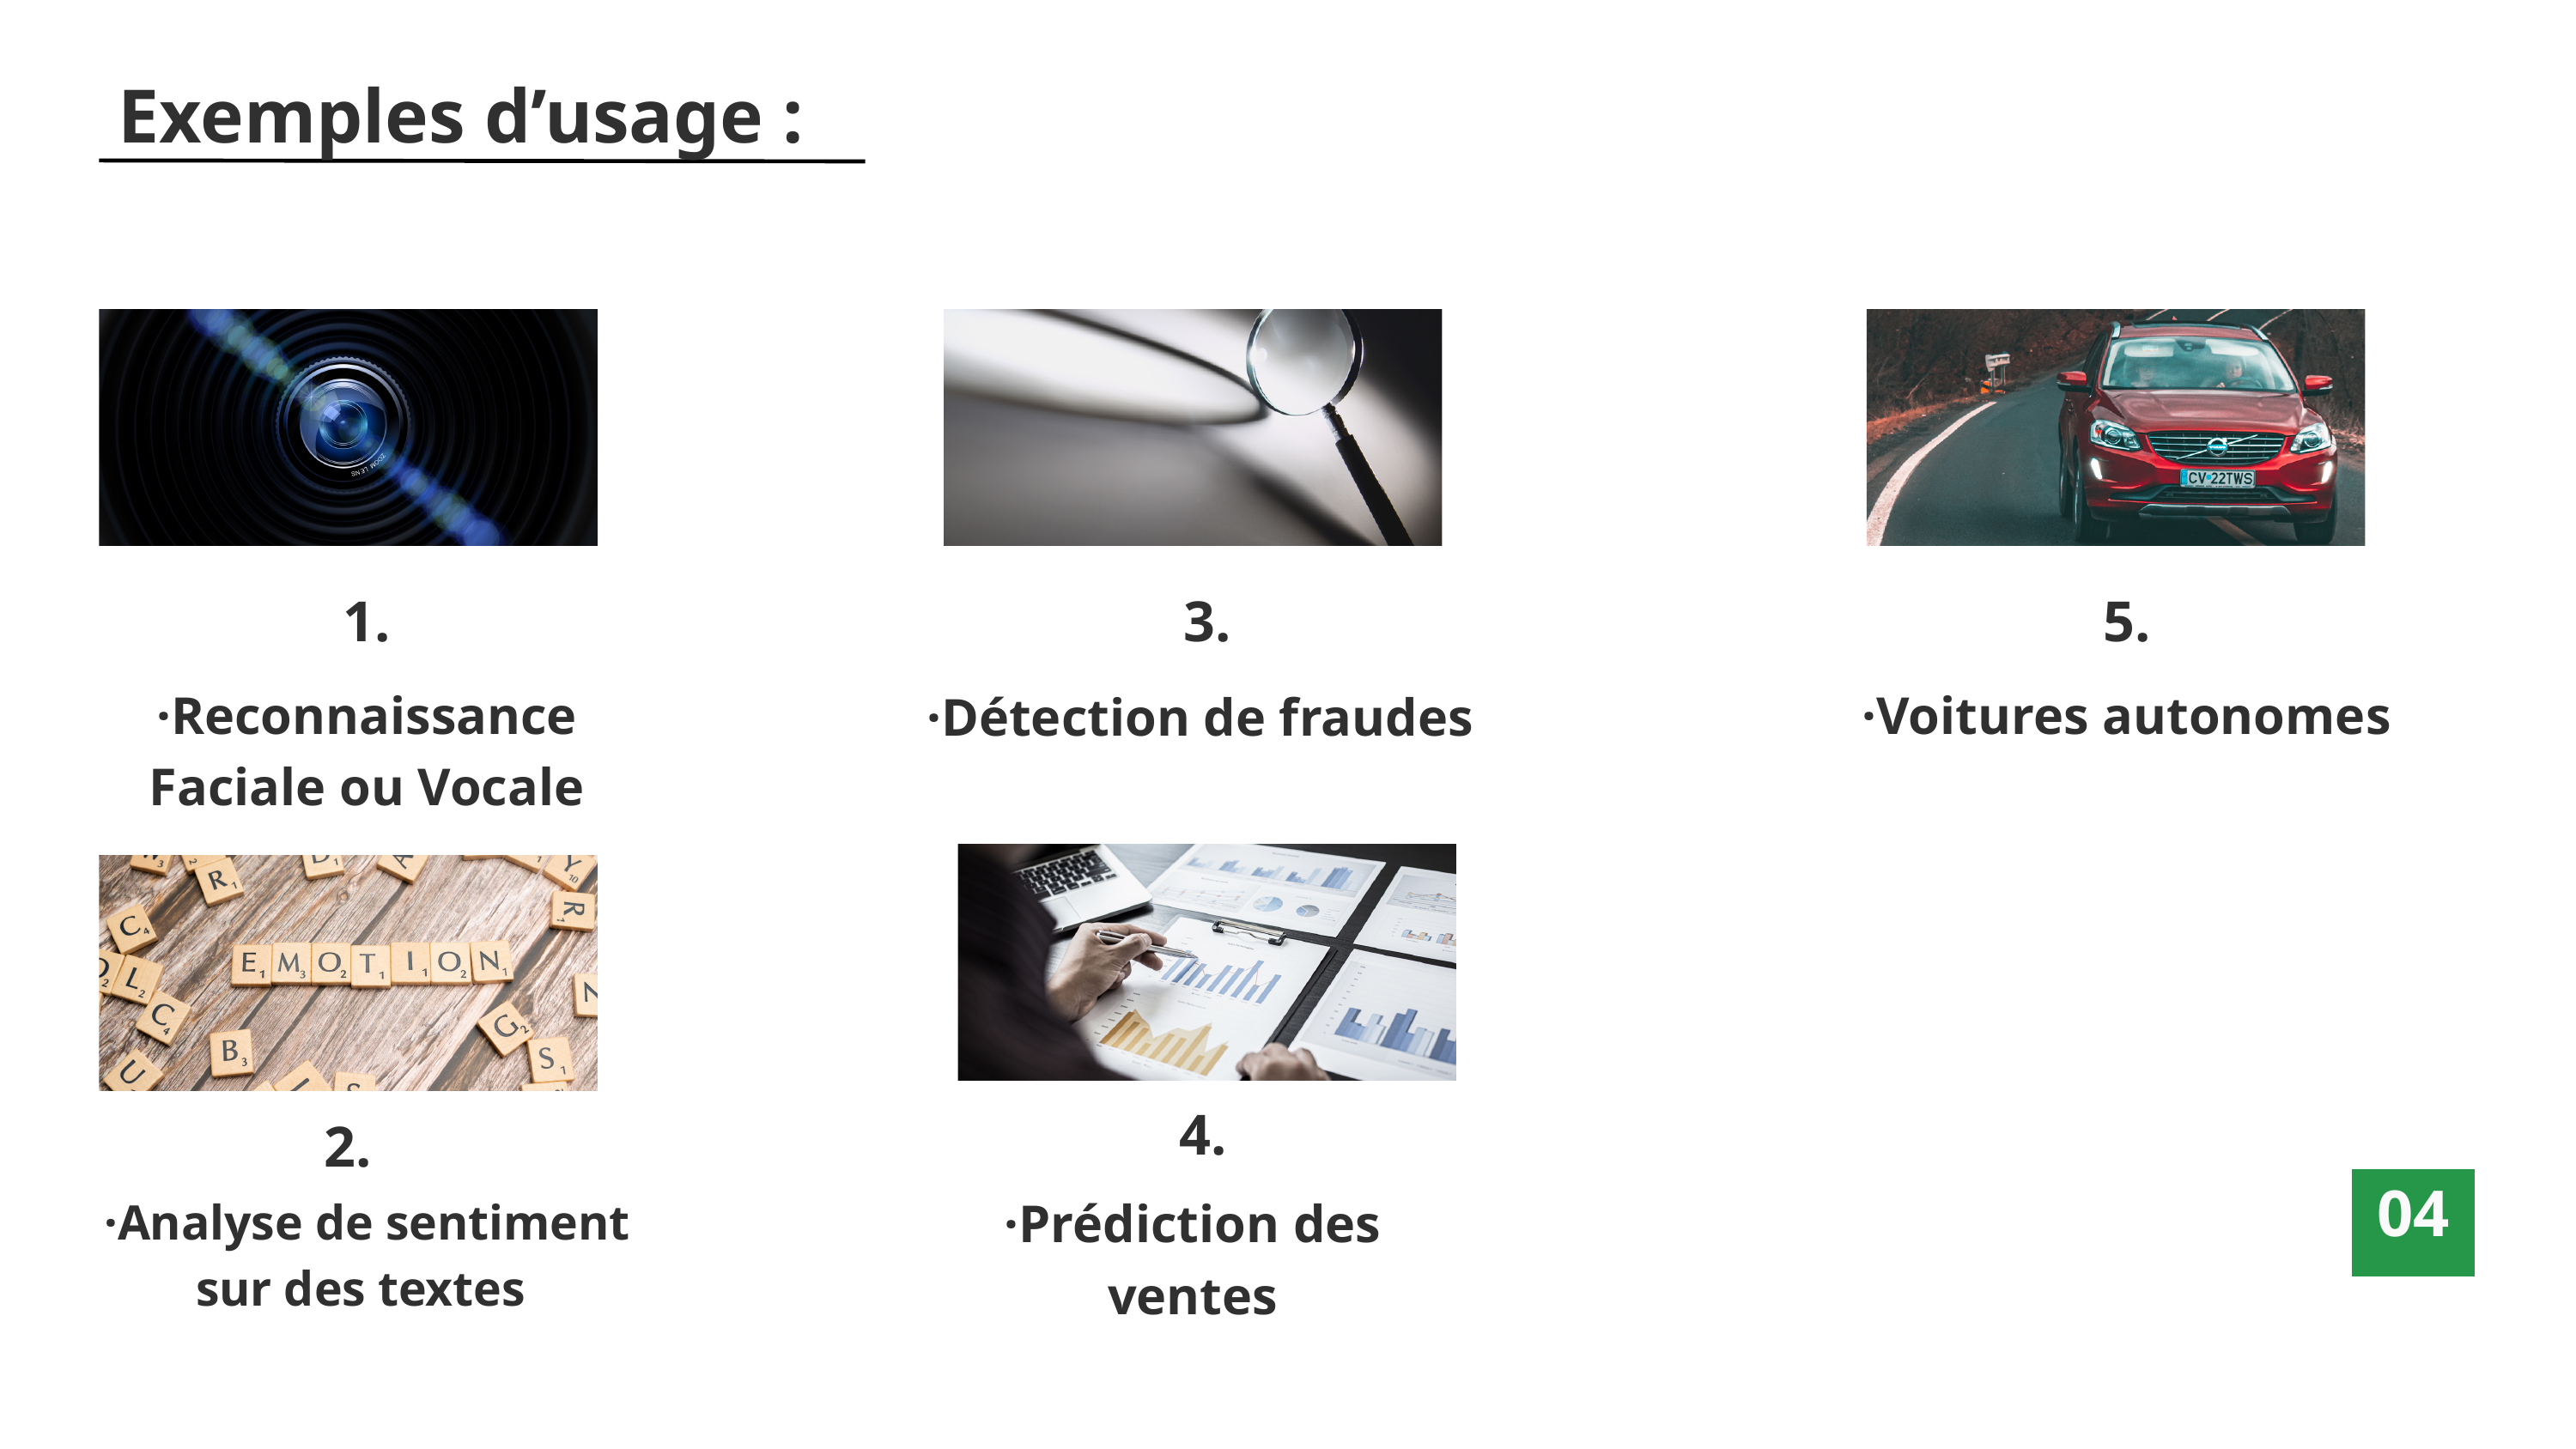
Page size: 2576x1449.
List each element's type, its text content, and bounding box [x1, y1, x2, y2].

text_box 3. [920, 574, 1494, 653]
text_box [957, 844, 1457, 1081]
text_box ·Analyse de sentiment sur des textes [99, 1183, 635, 1383]
text_box Exemples d’usage : [99, 84, 1038, 231]
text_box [1866, 309, 2366, 546]
text_box ·Détection de fraudes [920, 675, 1494, 818]
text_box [943, 309, 1443, 546]
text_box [99, 309, 598, 546]
text_box 1. [80, 574, 654, 653]
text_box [99, 855, 598, 1092]
text_box 2. [61, 1100, 635, 1179]
text_box 4. [916, 1088, 1490, 1167]
text_box ·Voitures autonomes [1839, 672, 2414, 816]
text_box 5. [1839, 574, 2414, 653]
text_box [2352, 1168, 2476, 1276]
text_box ·Reconnaissance Faciale ou Vocale [80, 672, 654, 888]
text_box ·Prédiction des ventes [953, 1181, 1432, 1397]
